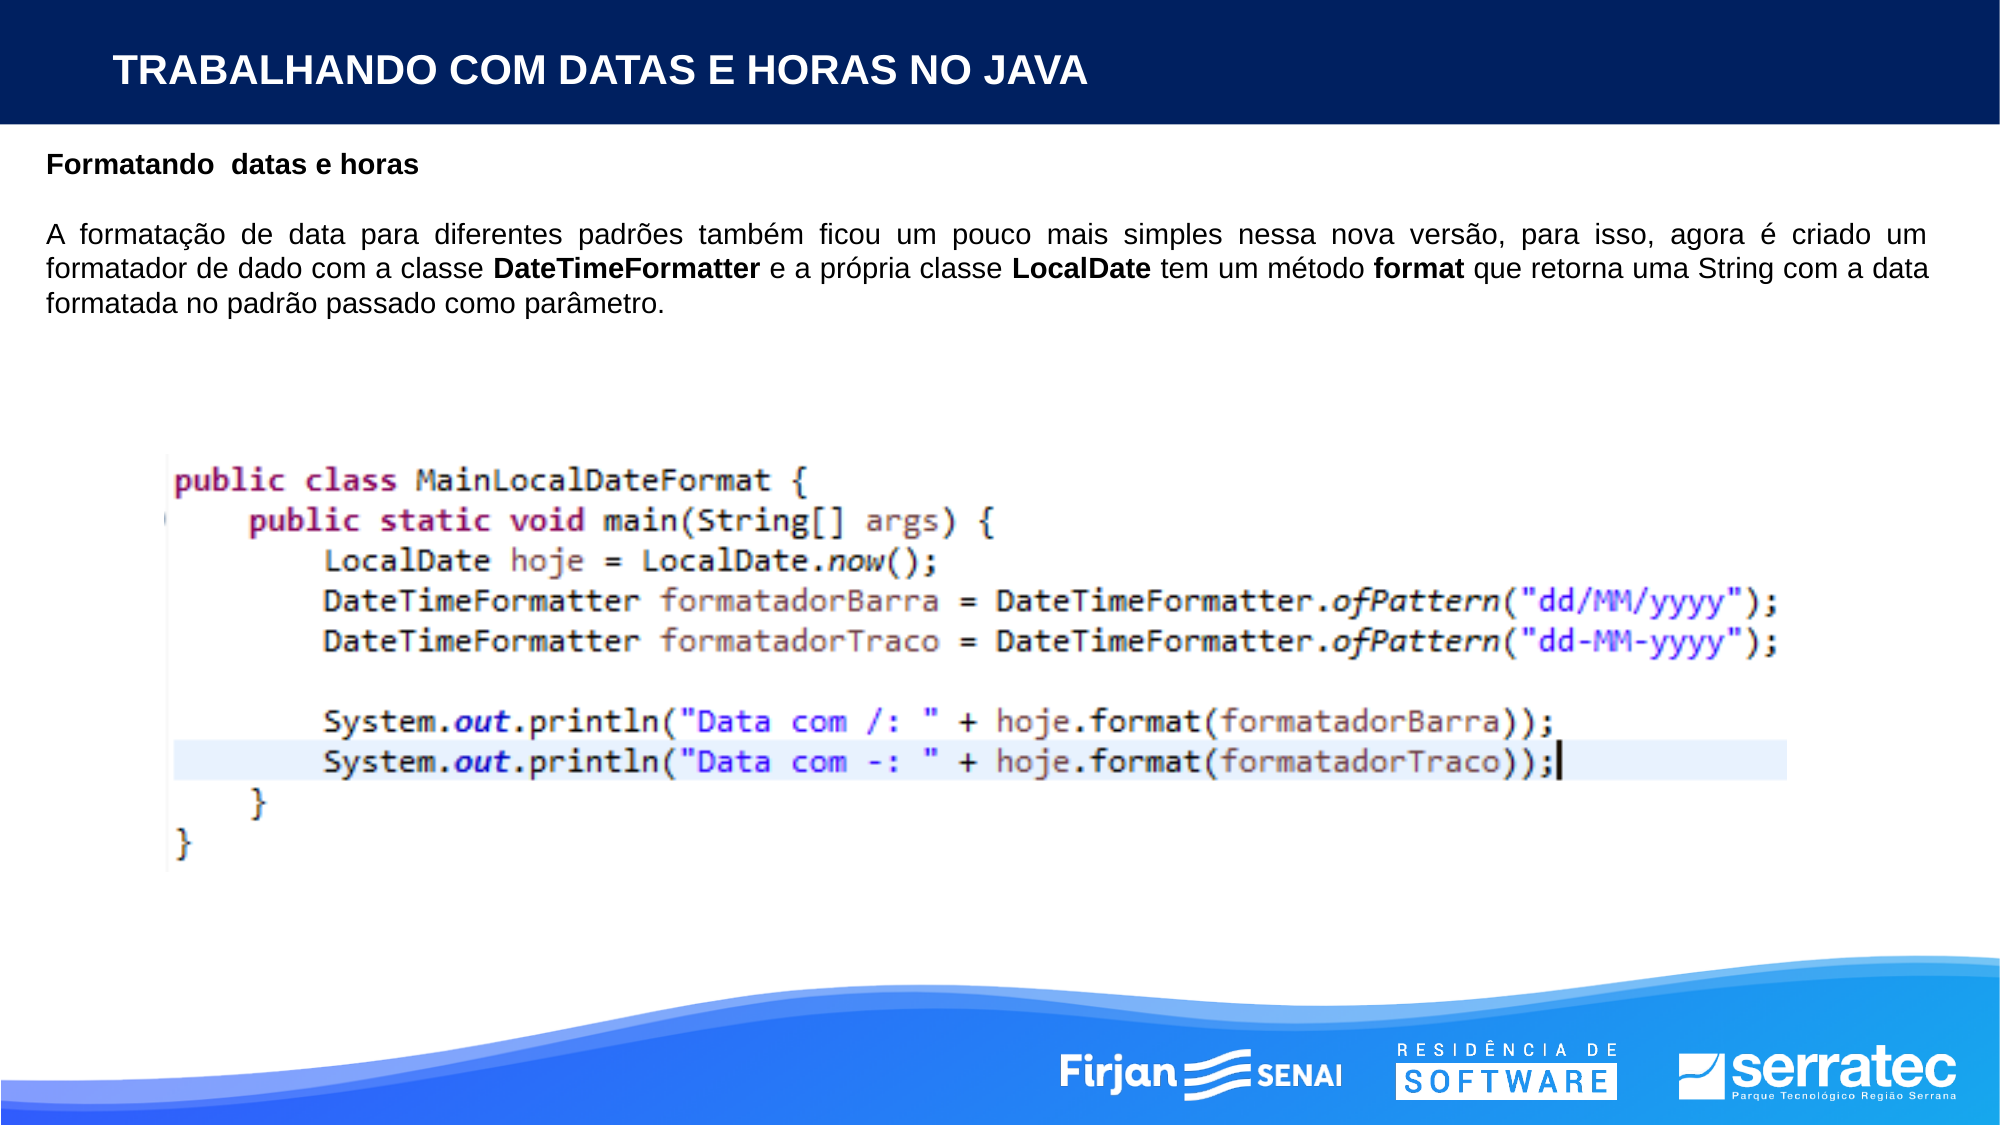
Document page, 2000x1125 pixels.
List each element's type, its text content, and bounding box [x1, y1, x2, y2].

text_box Formatando datas e horas A formatação de data para diferentes padrões também ficou um pouco mais simples nessa nova versão, para isso, agora é criado um formatador de dado com a classe DateTimeFormatter e a própria classe LocalDate tem um método format que retorna uma String com a data formatada no padrão passado como parâmetro. [31, 137, 1945, 433]
picture [164, 454, 1788, 872]
text_box TRABALHANDO COM DATAS E HORAS NO JAVA [97, 35, 1125, 101]
picture [1, 943, 2000, 1125]
